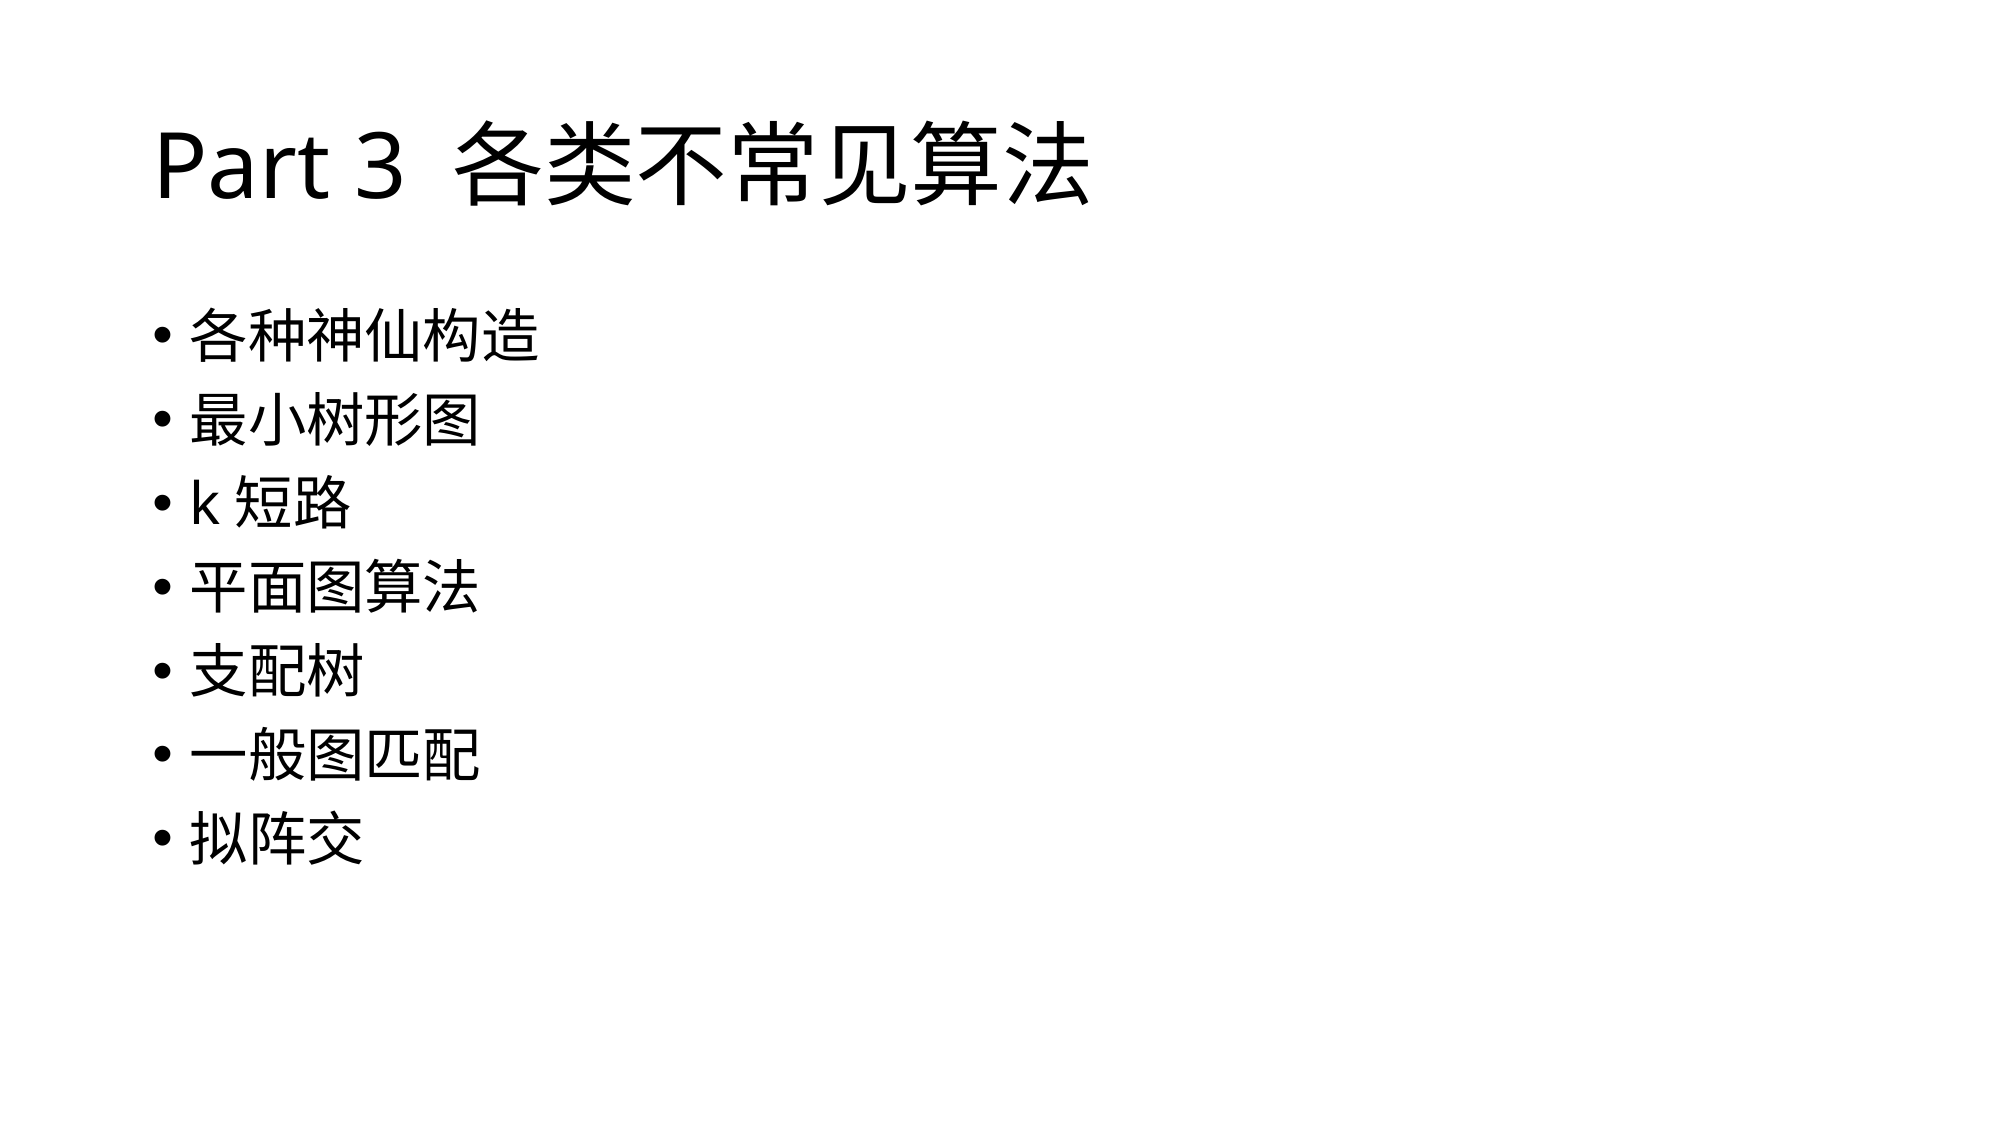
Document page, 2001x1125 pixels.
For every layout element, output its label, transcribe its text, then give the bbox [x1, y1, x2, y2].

list 各种神仙构造 最小树形图 k短路 平面图算法 支配树 一般图匹配 拟阵交 [137, 299, 1863, 1014]
title Part 3 各类不常见算法 [137, 59, 1863, 278]
